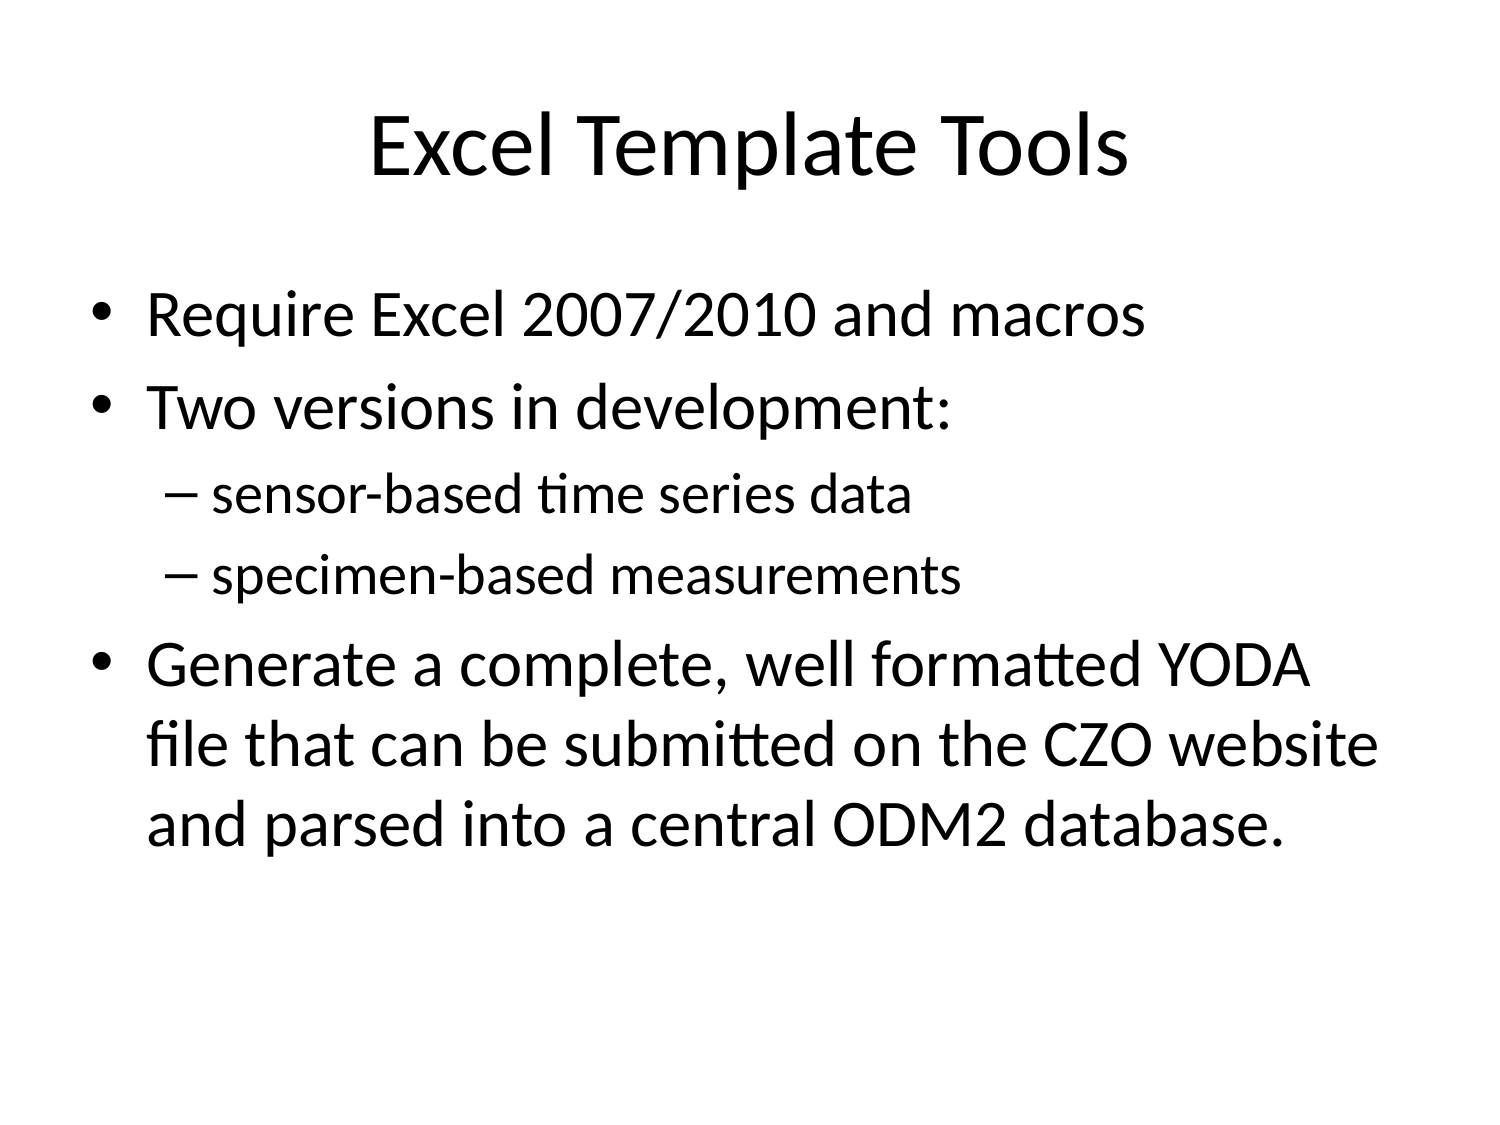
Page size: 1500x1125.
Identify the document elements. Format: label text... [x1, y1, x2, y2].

list Require Excel 2007/2010 and macros Two versions in development: sensor-based time series data specimen-based measurements Generate a complete, well formatted YODA file that can be submitted on the CZO website and parsed into a central ODM2 database. [75, 262, 1425, 1005]
title Excel Template Tools [75, 45, 1425, 233]
